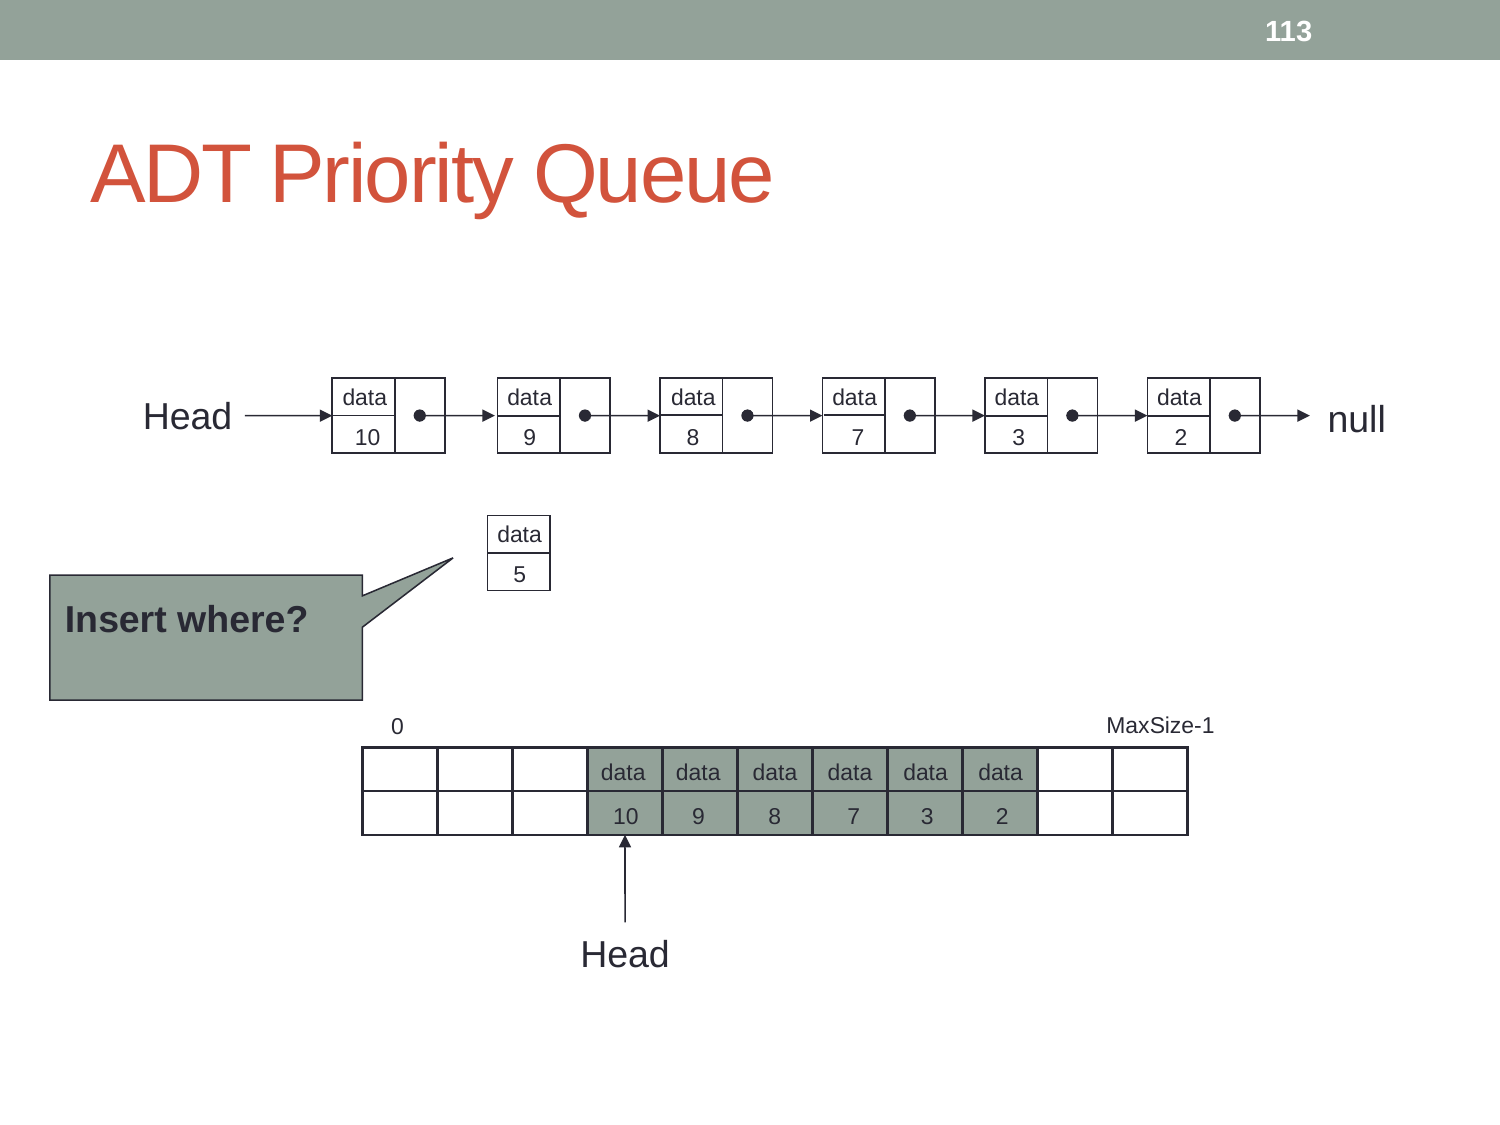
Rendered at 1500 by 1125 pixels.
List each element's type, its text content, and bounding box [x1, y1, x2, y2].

text_box Insert where? [49, 587, 340, 648]
text_box [542, 561, 550, 591]
text_box 5 [498, 561, 542, 595]
text_box MaxSize-1 [1091, 702, 1230, 746]
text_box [362, 747, 1188, 790]
text_box [49, 557, 454, 701]
text_box 0 [376, 704, 419, 744]
text_box [487, 555, 498, 591]
text_box data [482, 512, 558, 555]
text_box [112, 374, 1407, 459]
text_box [362, 792, 1188, 984]
slide_number 113 [1250, 3, 1425, 57]
title ADT Priority Queue [75, 87, 1425, 250]
